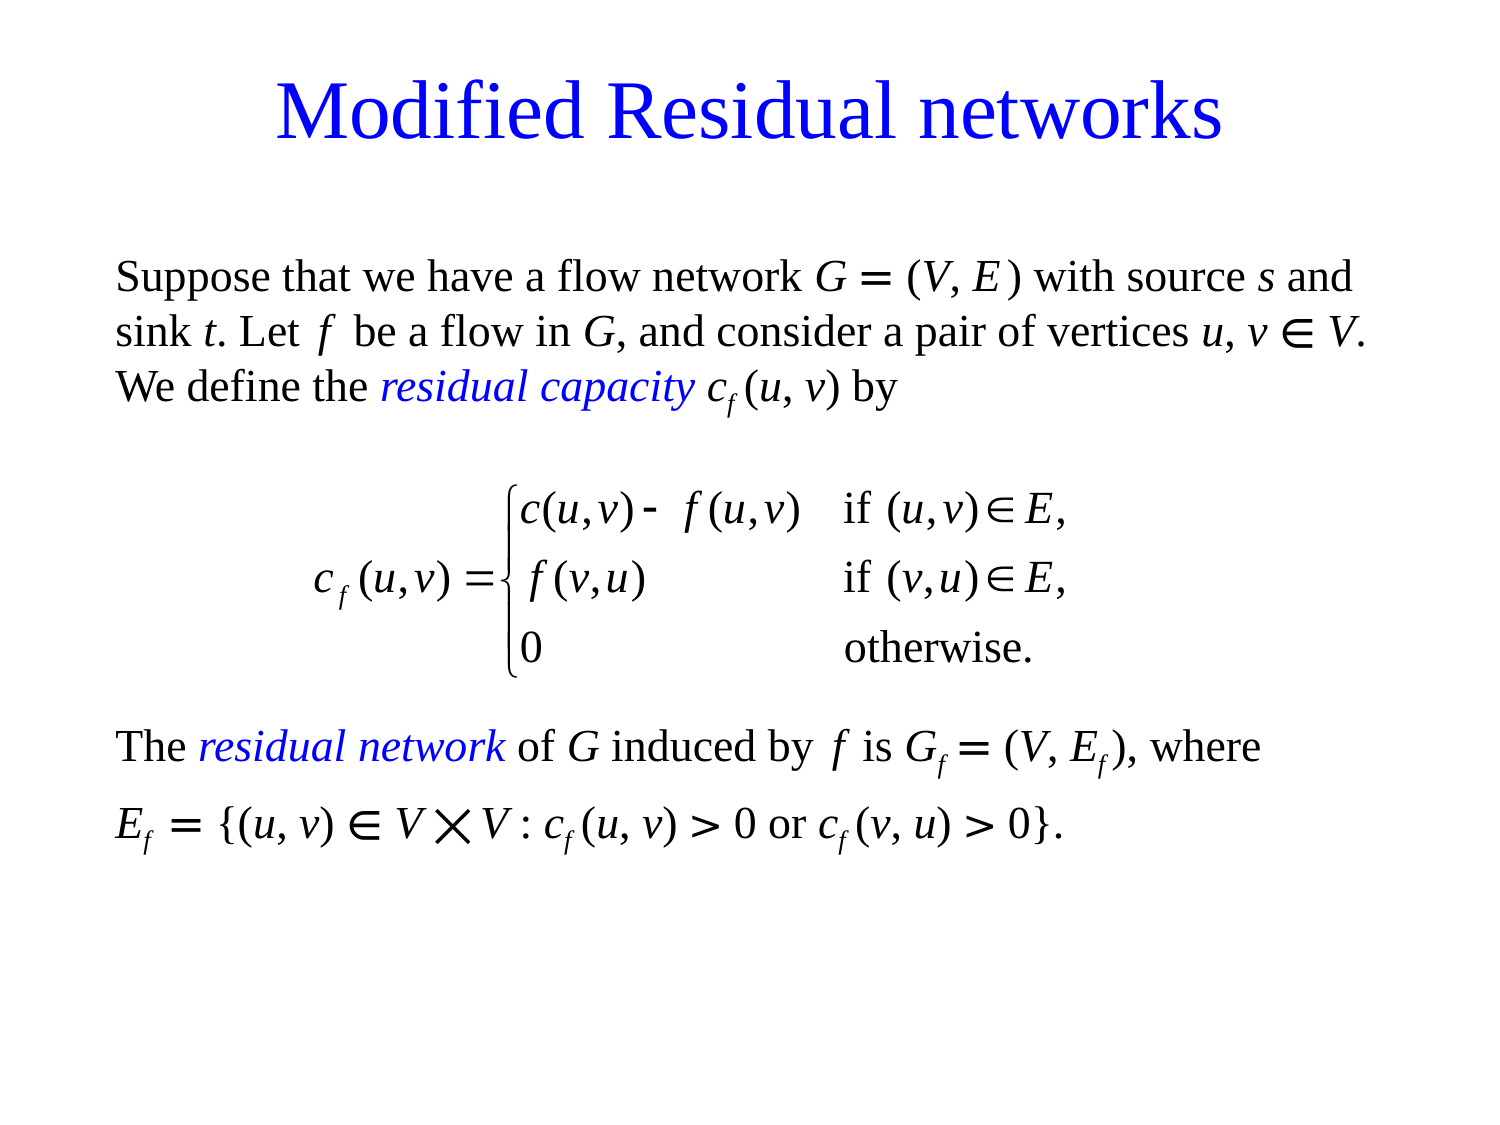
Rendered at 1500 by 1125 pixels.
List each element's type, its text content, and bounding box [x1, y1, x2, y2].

list Suppose that we have a flow network G = (V, E ) with source s and sink t. Let f be a flow in G, and consider a pair of vertices u, v ∈ V. We define the residual capacity cf (u, v) by The residual network of G induced by f is Gf = (V, Ef ), where Ef = {(u, v) ∈ V ⨉ V : cf (u, v) > 0 or cf (v, u) > 0}. [100, 237, 1400, 858]
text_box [306, 473, 1075, 690]
title Modified Residual networks [41, 30, 1459, 179]
